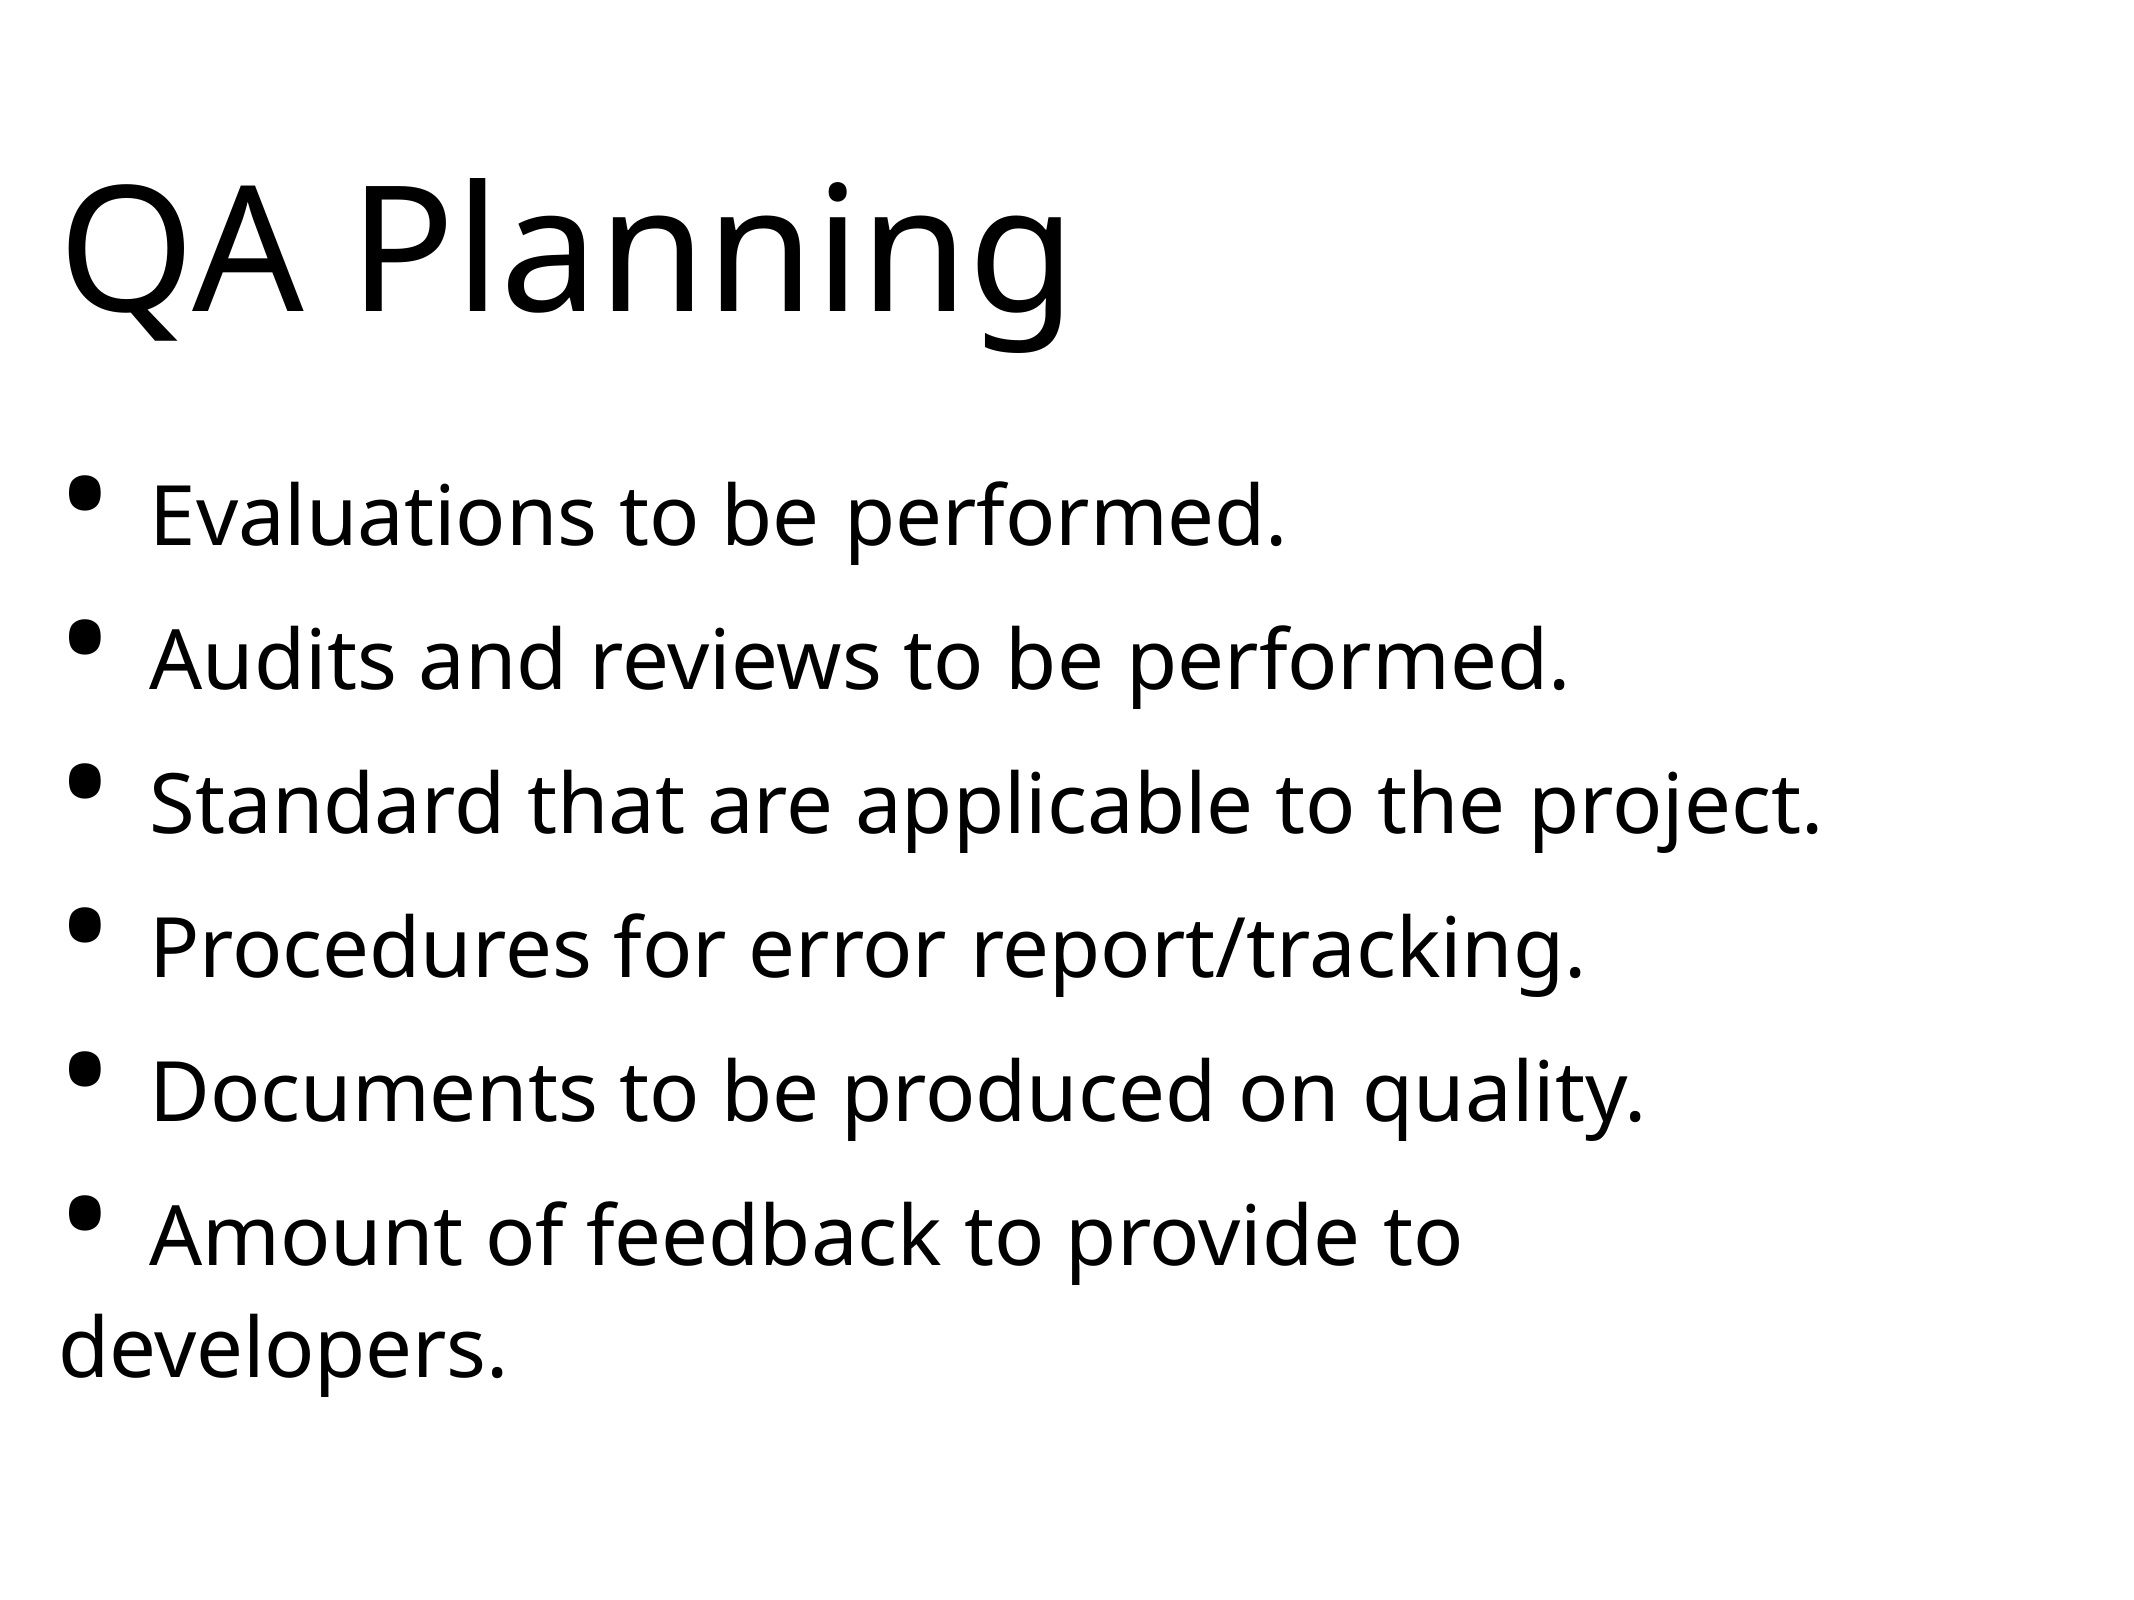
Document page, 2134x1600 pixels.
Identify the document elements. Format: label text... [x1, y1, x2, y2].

text_box QA Planning • Evaluations to be performed. • Audits and reviews to be performed. • Standard that are applicable to the project. • Procedures for error report/tracking. • Documents to be produced on quality. • Amount of feedback to provide to developers. [58, 136, 2126, 1394]
